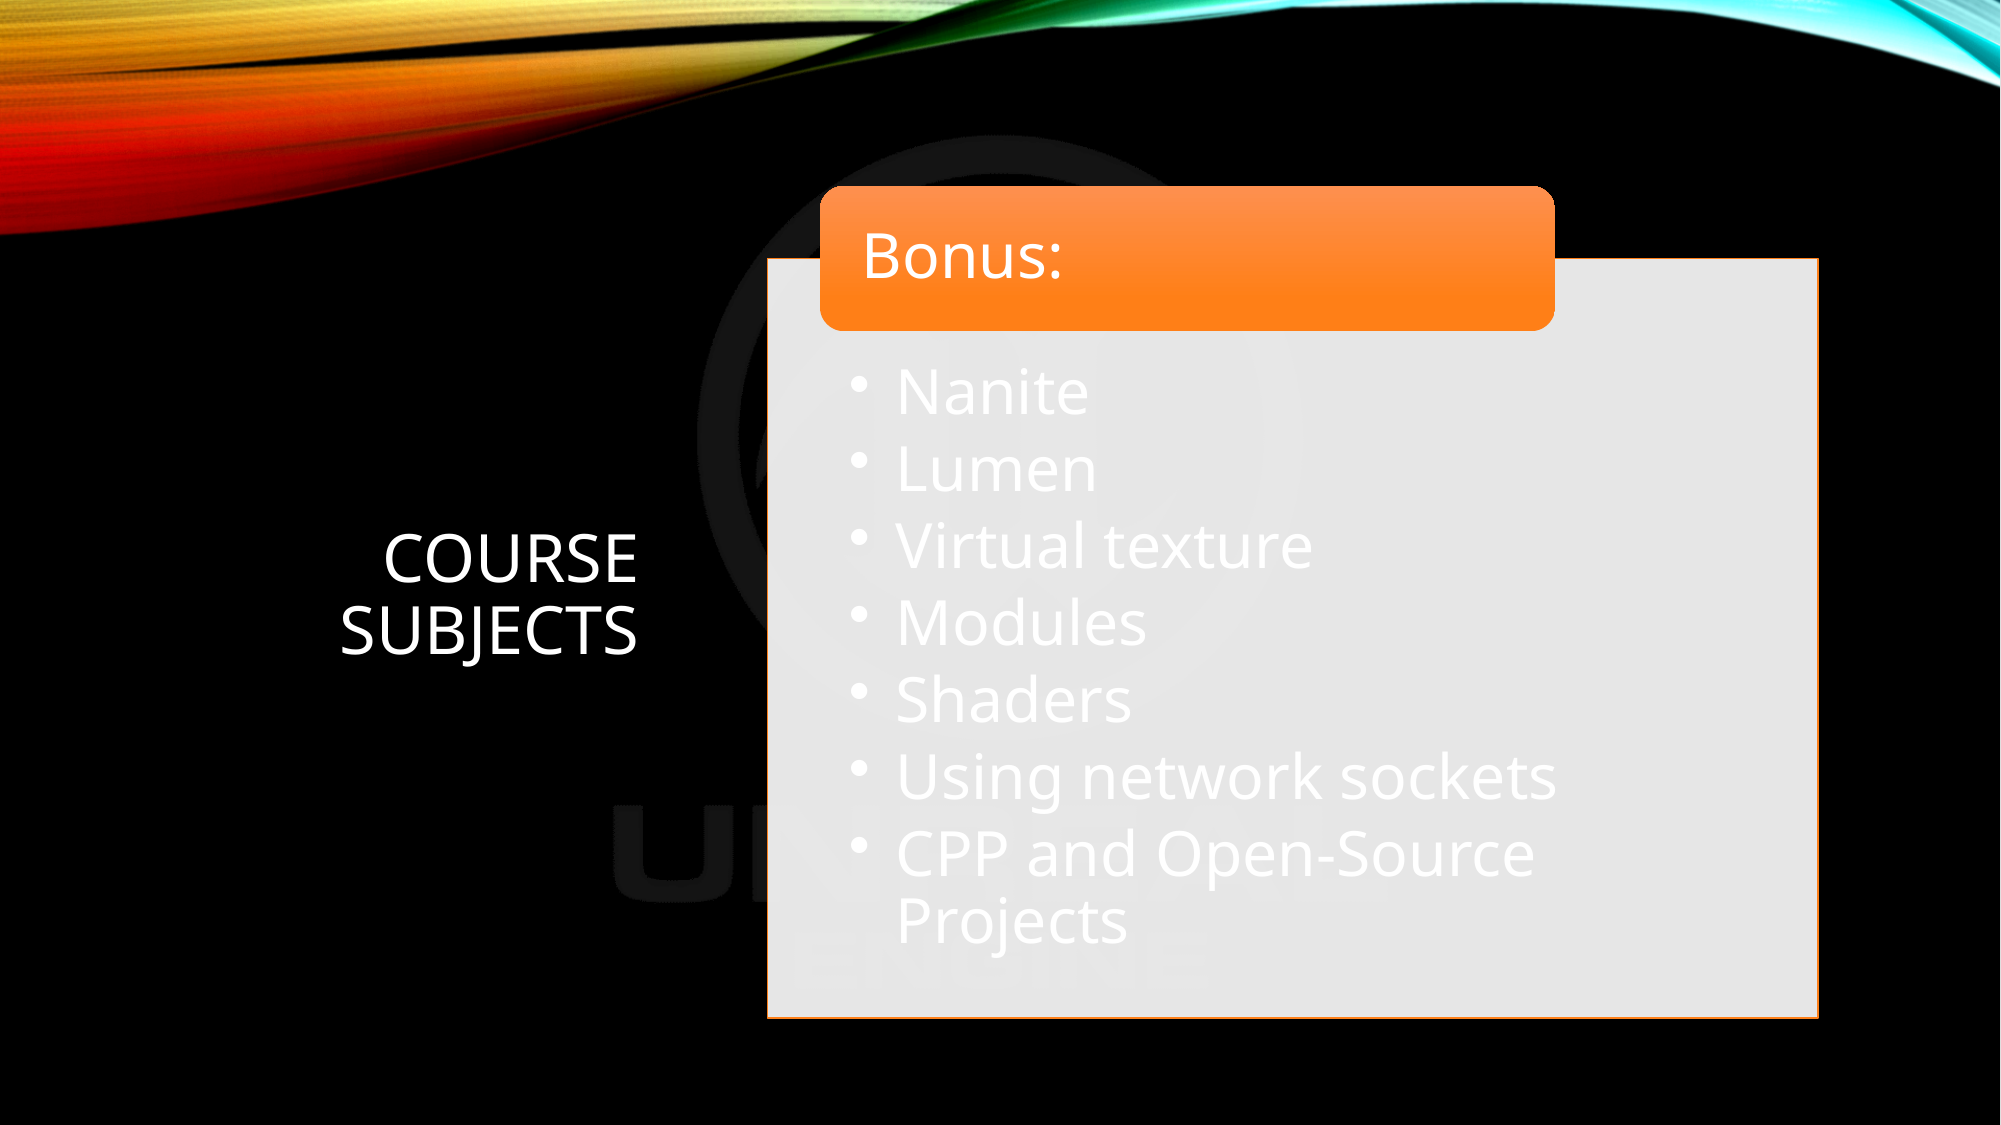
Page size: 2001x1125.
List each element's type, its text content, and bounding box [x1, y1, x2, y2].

picture [0, 0, 2001, 1125]
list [767, 184, 1819, 1020]
title Course subjects [112, 174, 655, 1020]
